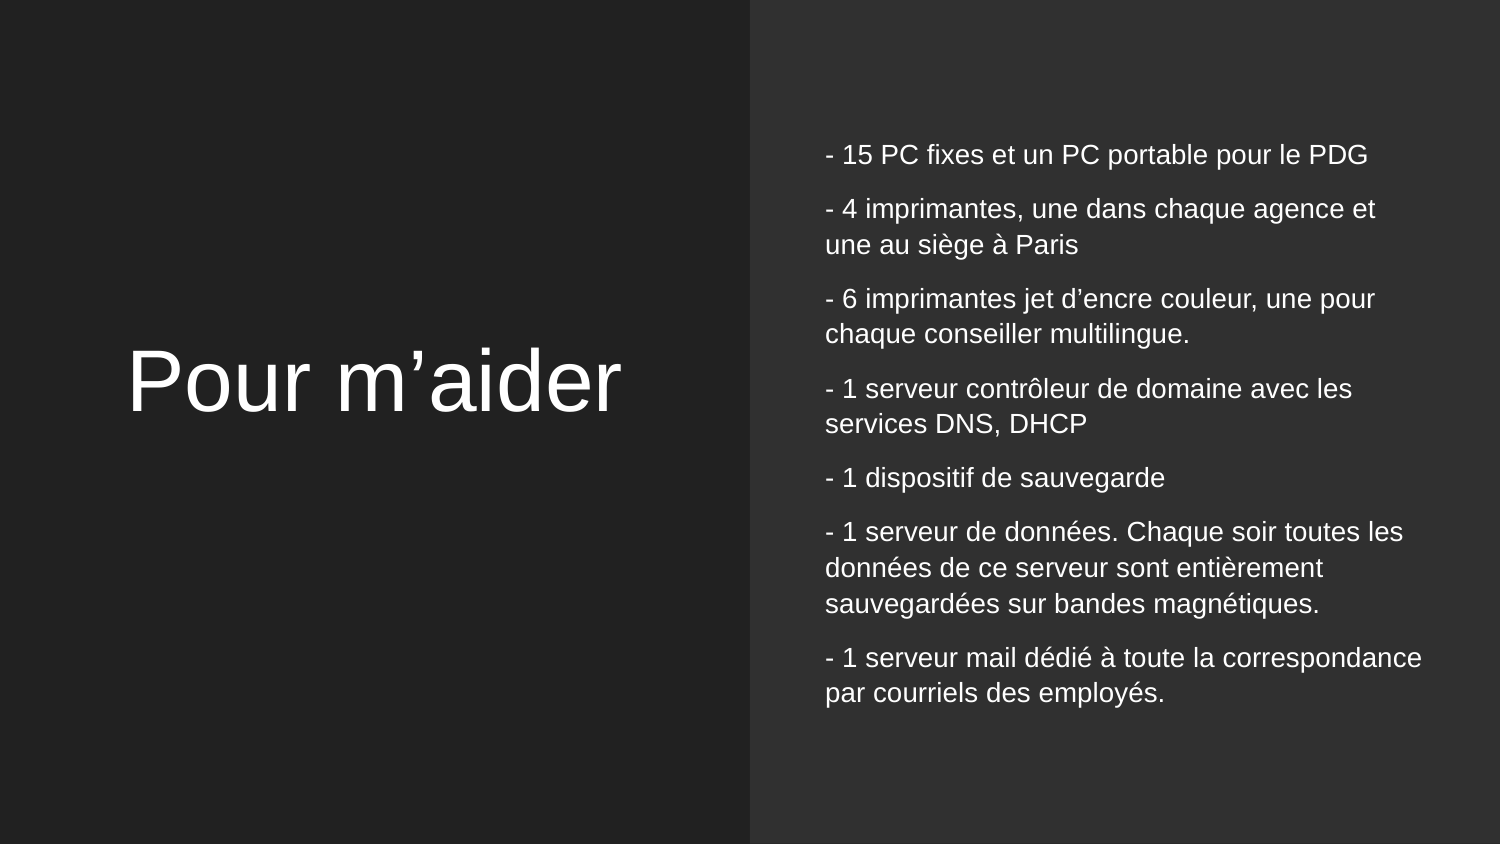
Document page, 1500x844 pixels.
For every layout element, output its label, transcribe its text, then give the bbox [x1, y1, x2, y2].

title Pour m’aider [43, 202, 708, 446]
list - 15 PC fixes et un PC portable pour le PDG - 4 imprimantes, une dans chaque agence et une au siège à Paris - 6 imprimantes jet d’encre couleur, une pour chaque conseiller multilingue. - 1 serveur contrôleur de domaine avec les services DNS, DHCP - 1 dispositif de sauvegarde - 1 serveur de données. Chaque soir toutes les données de ce serveur sont entièrement sauvegardées sur bandes magnétiques. - 1 serveur mail dédié à toute la correspondance par courriels des employés. [810, 118, 1440, 725]
